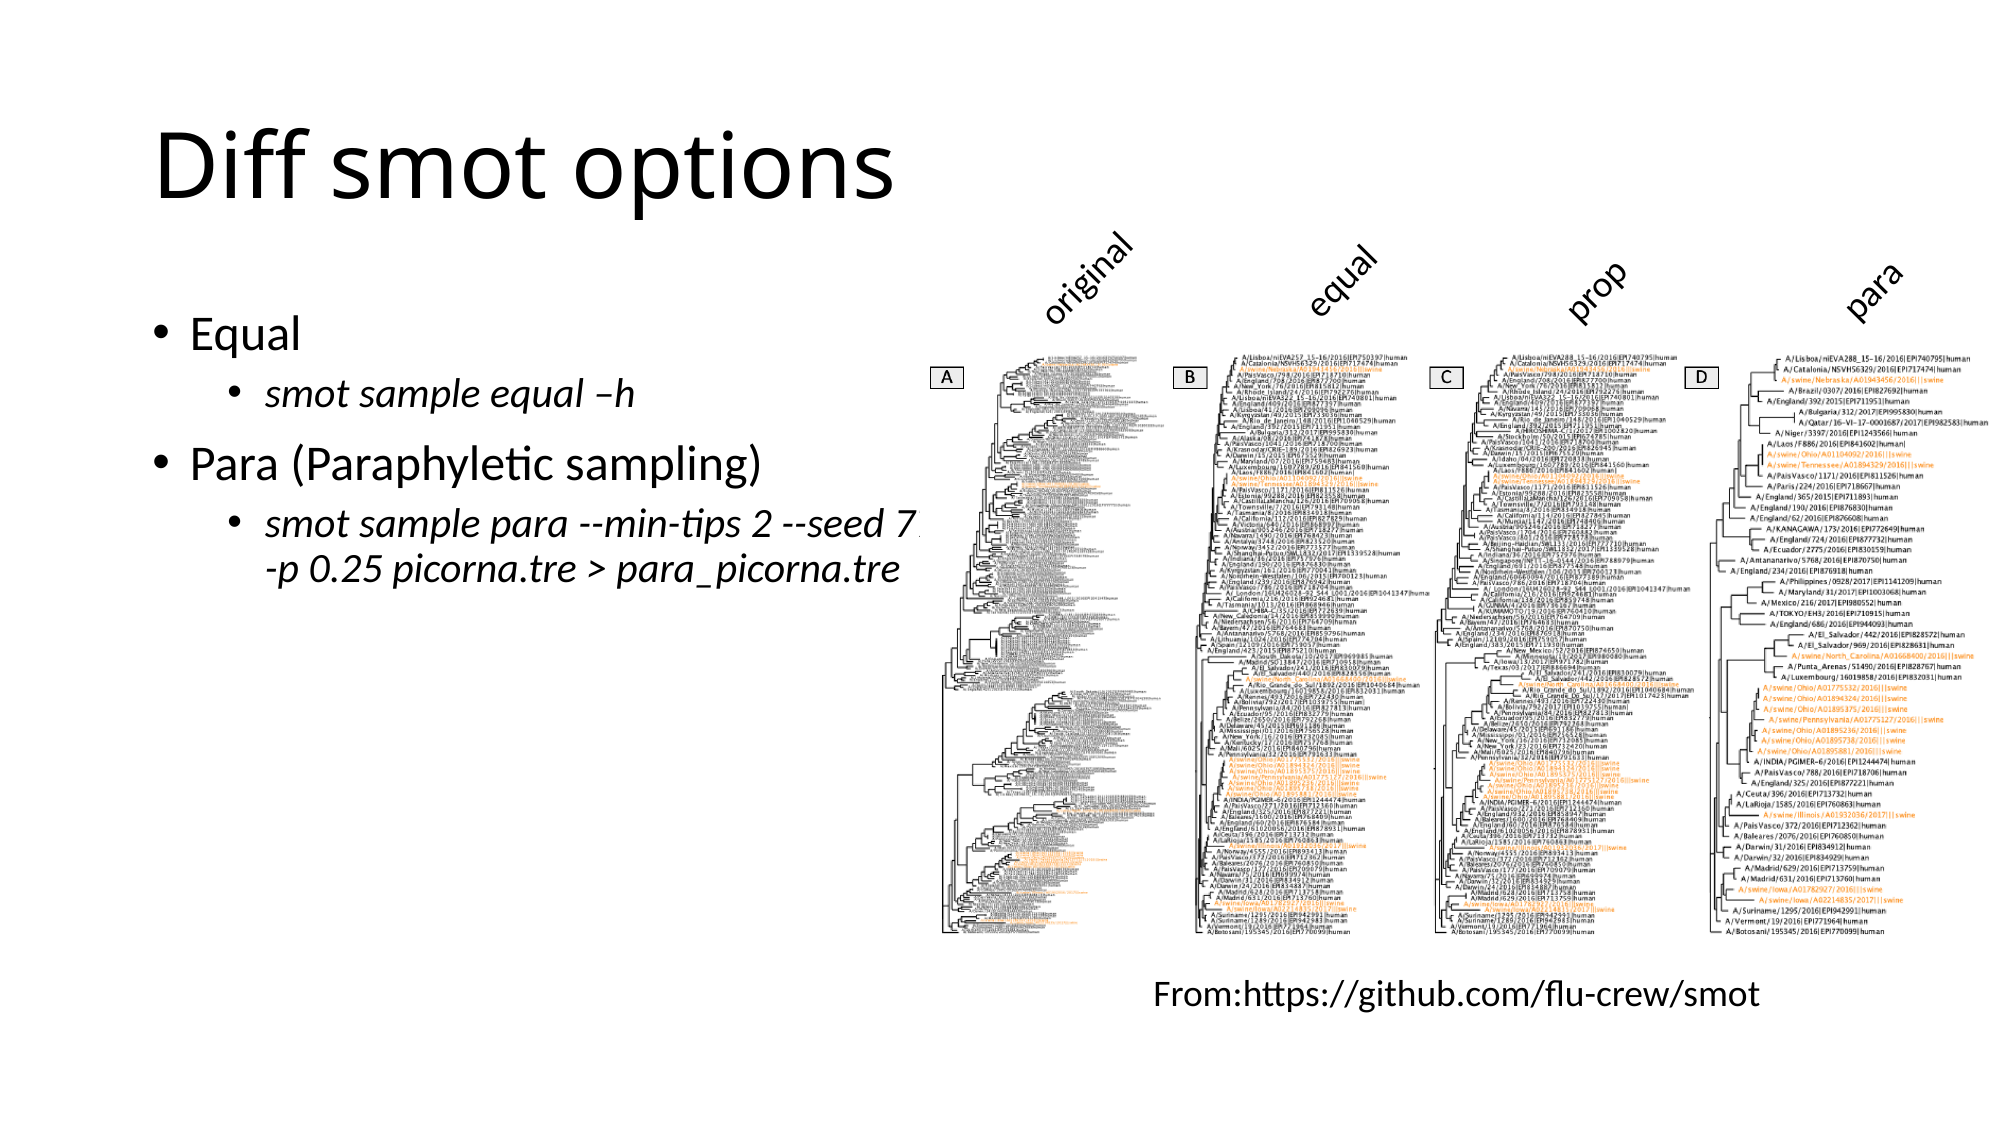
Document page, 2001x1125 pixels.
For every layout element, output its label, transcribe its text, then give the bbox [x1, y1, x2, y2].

list Equal smot sample equal –h Para (Paraphyletic sampling) smot sample para --min-tips 2 --seed 777 -p 0.25 picorna.tre > para_picorna.tre [137, 299, 988, 1014]
text_box prop [1537, 230, 1652, 346]
text_box From:https://github.com/flu-crew/smot [1138, 961, 1776, 1022]
text_box original [1013, 205, 1157, 350]
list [920, 352, 1994, 939]
text_box para [1815, 232, 1927, 344]
text_box equal [1278, 217, 1401, 342]
title Diff smot options [137, 59, 1863, 278]
